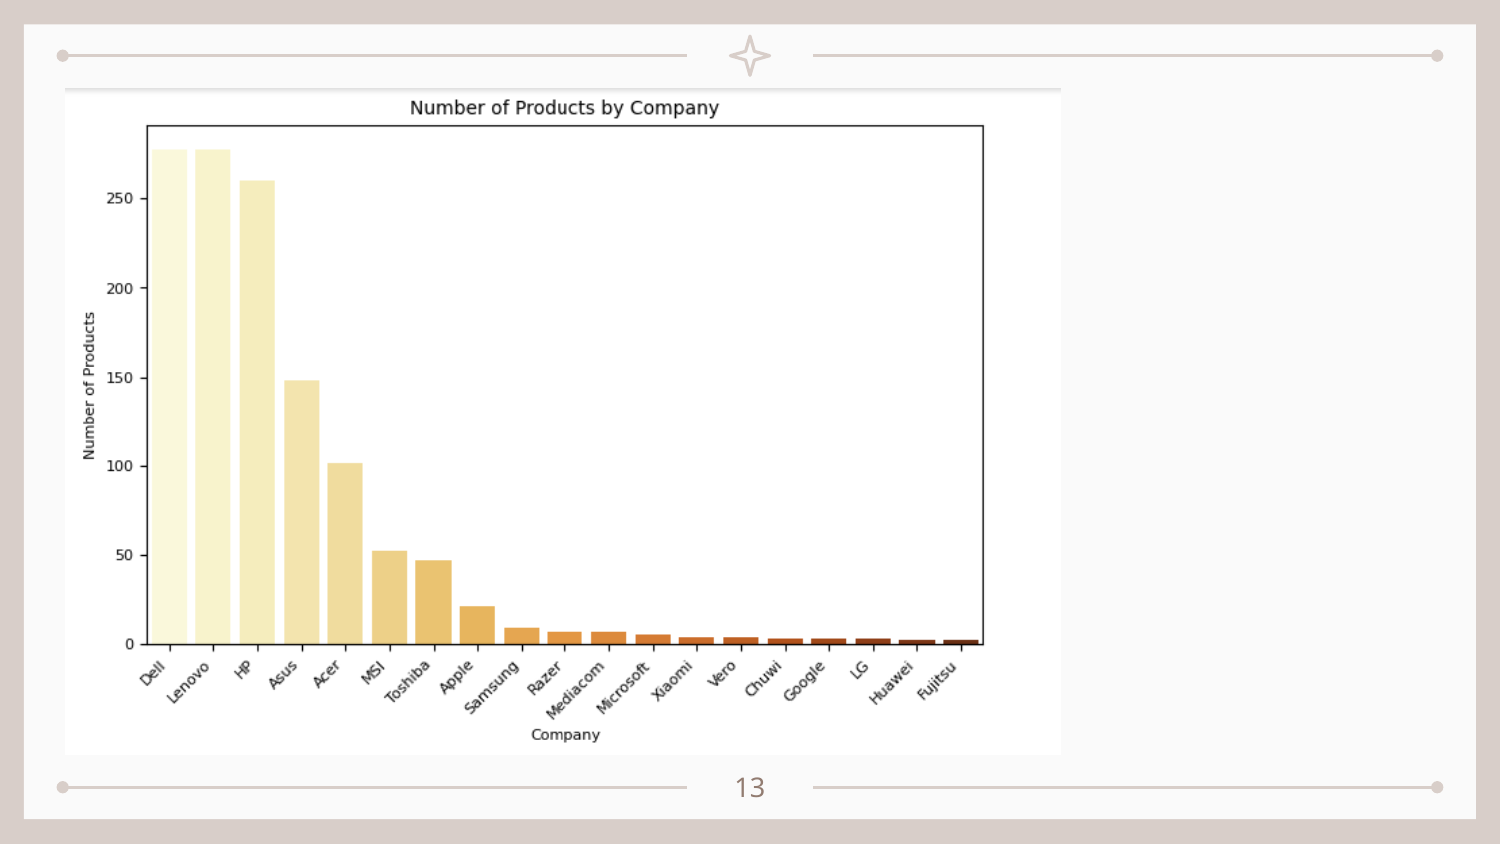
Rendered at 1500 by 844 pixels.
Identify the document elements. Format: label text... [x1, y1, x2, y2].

slide_number 13 [705, 764, 795, 810]
picture [65, 87, 1061, 756]
